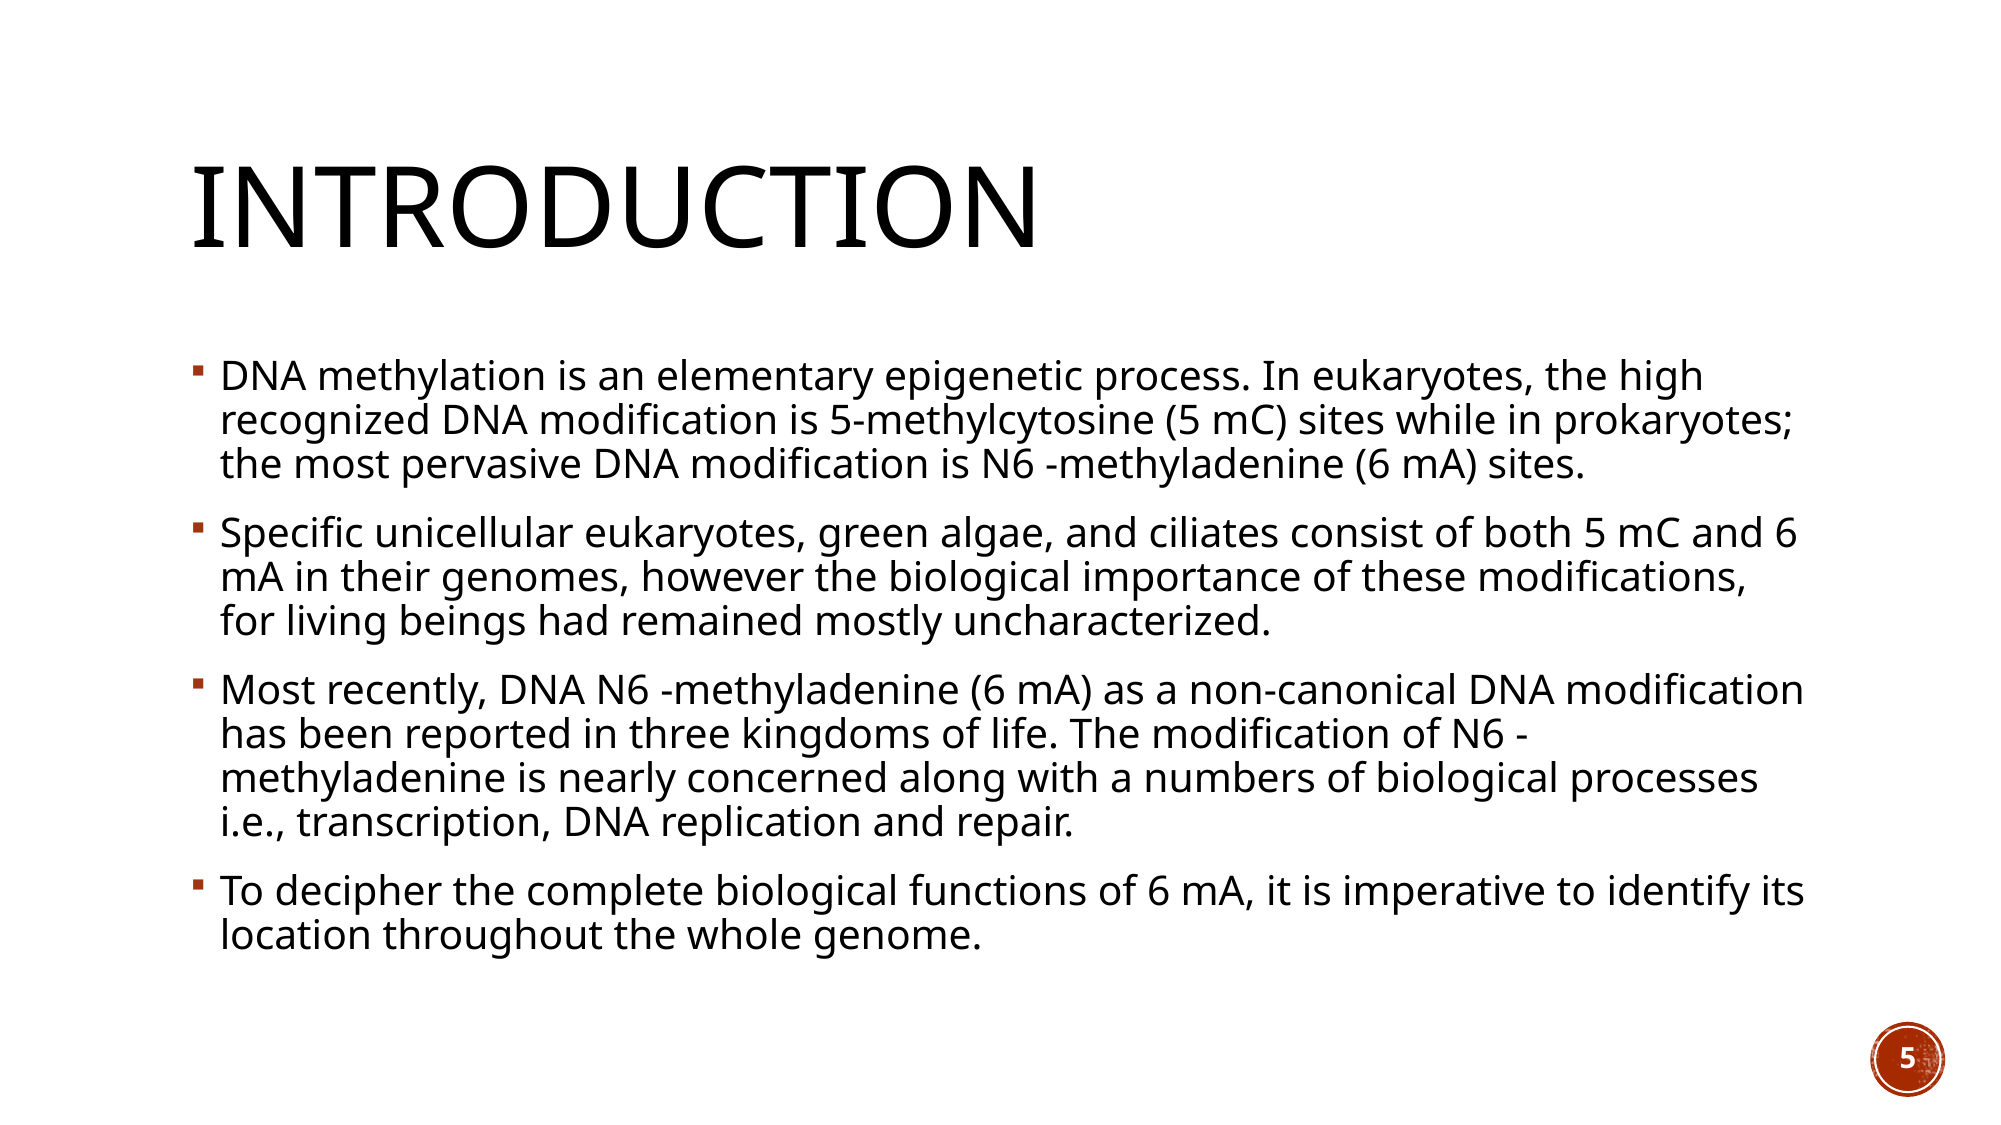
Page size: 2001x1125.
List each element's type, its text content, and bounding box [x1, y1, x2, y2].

slide_number 5 [1855, 1028, 1961, 1089]
title Introduction [175, 79, 1826, 344]
list DNA methylation is an elementary epigenetic process. In eukaryotes, the high recognized DNA modification is 5-methylcytosine (5 mC) sites while in prokaryotes; the most pervasive DNA modification is N6 -methyladenine (6 mA) sites. Specific unicellular eukaryotes, green algae, and ciliates consist of both 5 mC and 6 mA in their genomes, however the biological importance of these modifications, for living beings had remained mostly uncharacterized. Most recently, DNA N6 -methyladenine (6 mA) as a non-canonical DNA modification has been reported in three kingdoms of life. The modification of N6 -methyladenine is nearly concerned along with a numbers of biological processes i.e., transcription, DNA replication and repair. To decipher the complete biological functions of 6 mA, it is imperative to identify its location throughout the whole genome. [175, 348, 1826, 1013]
